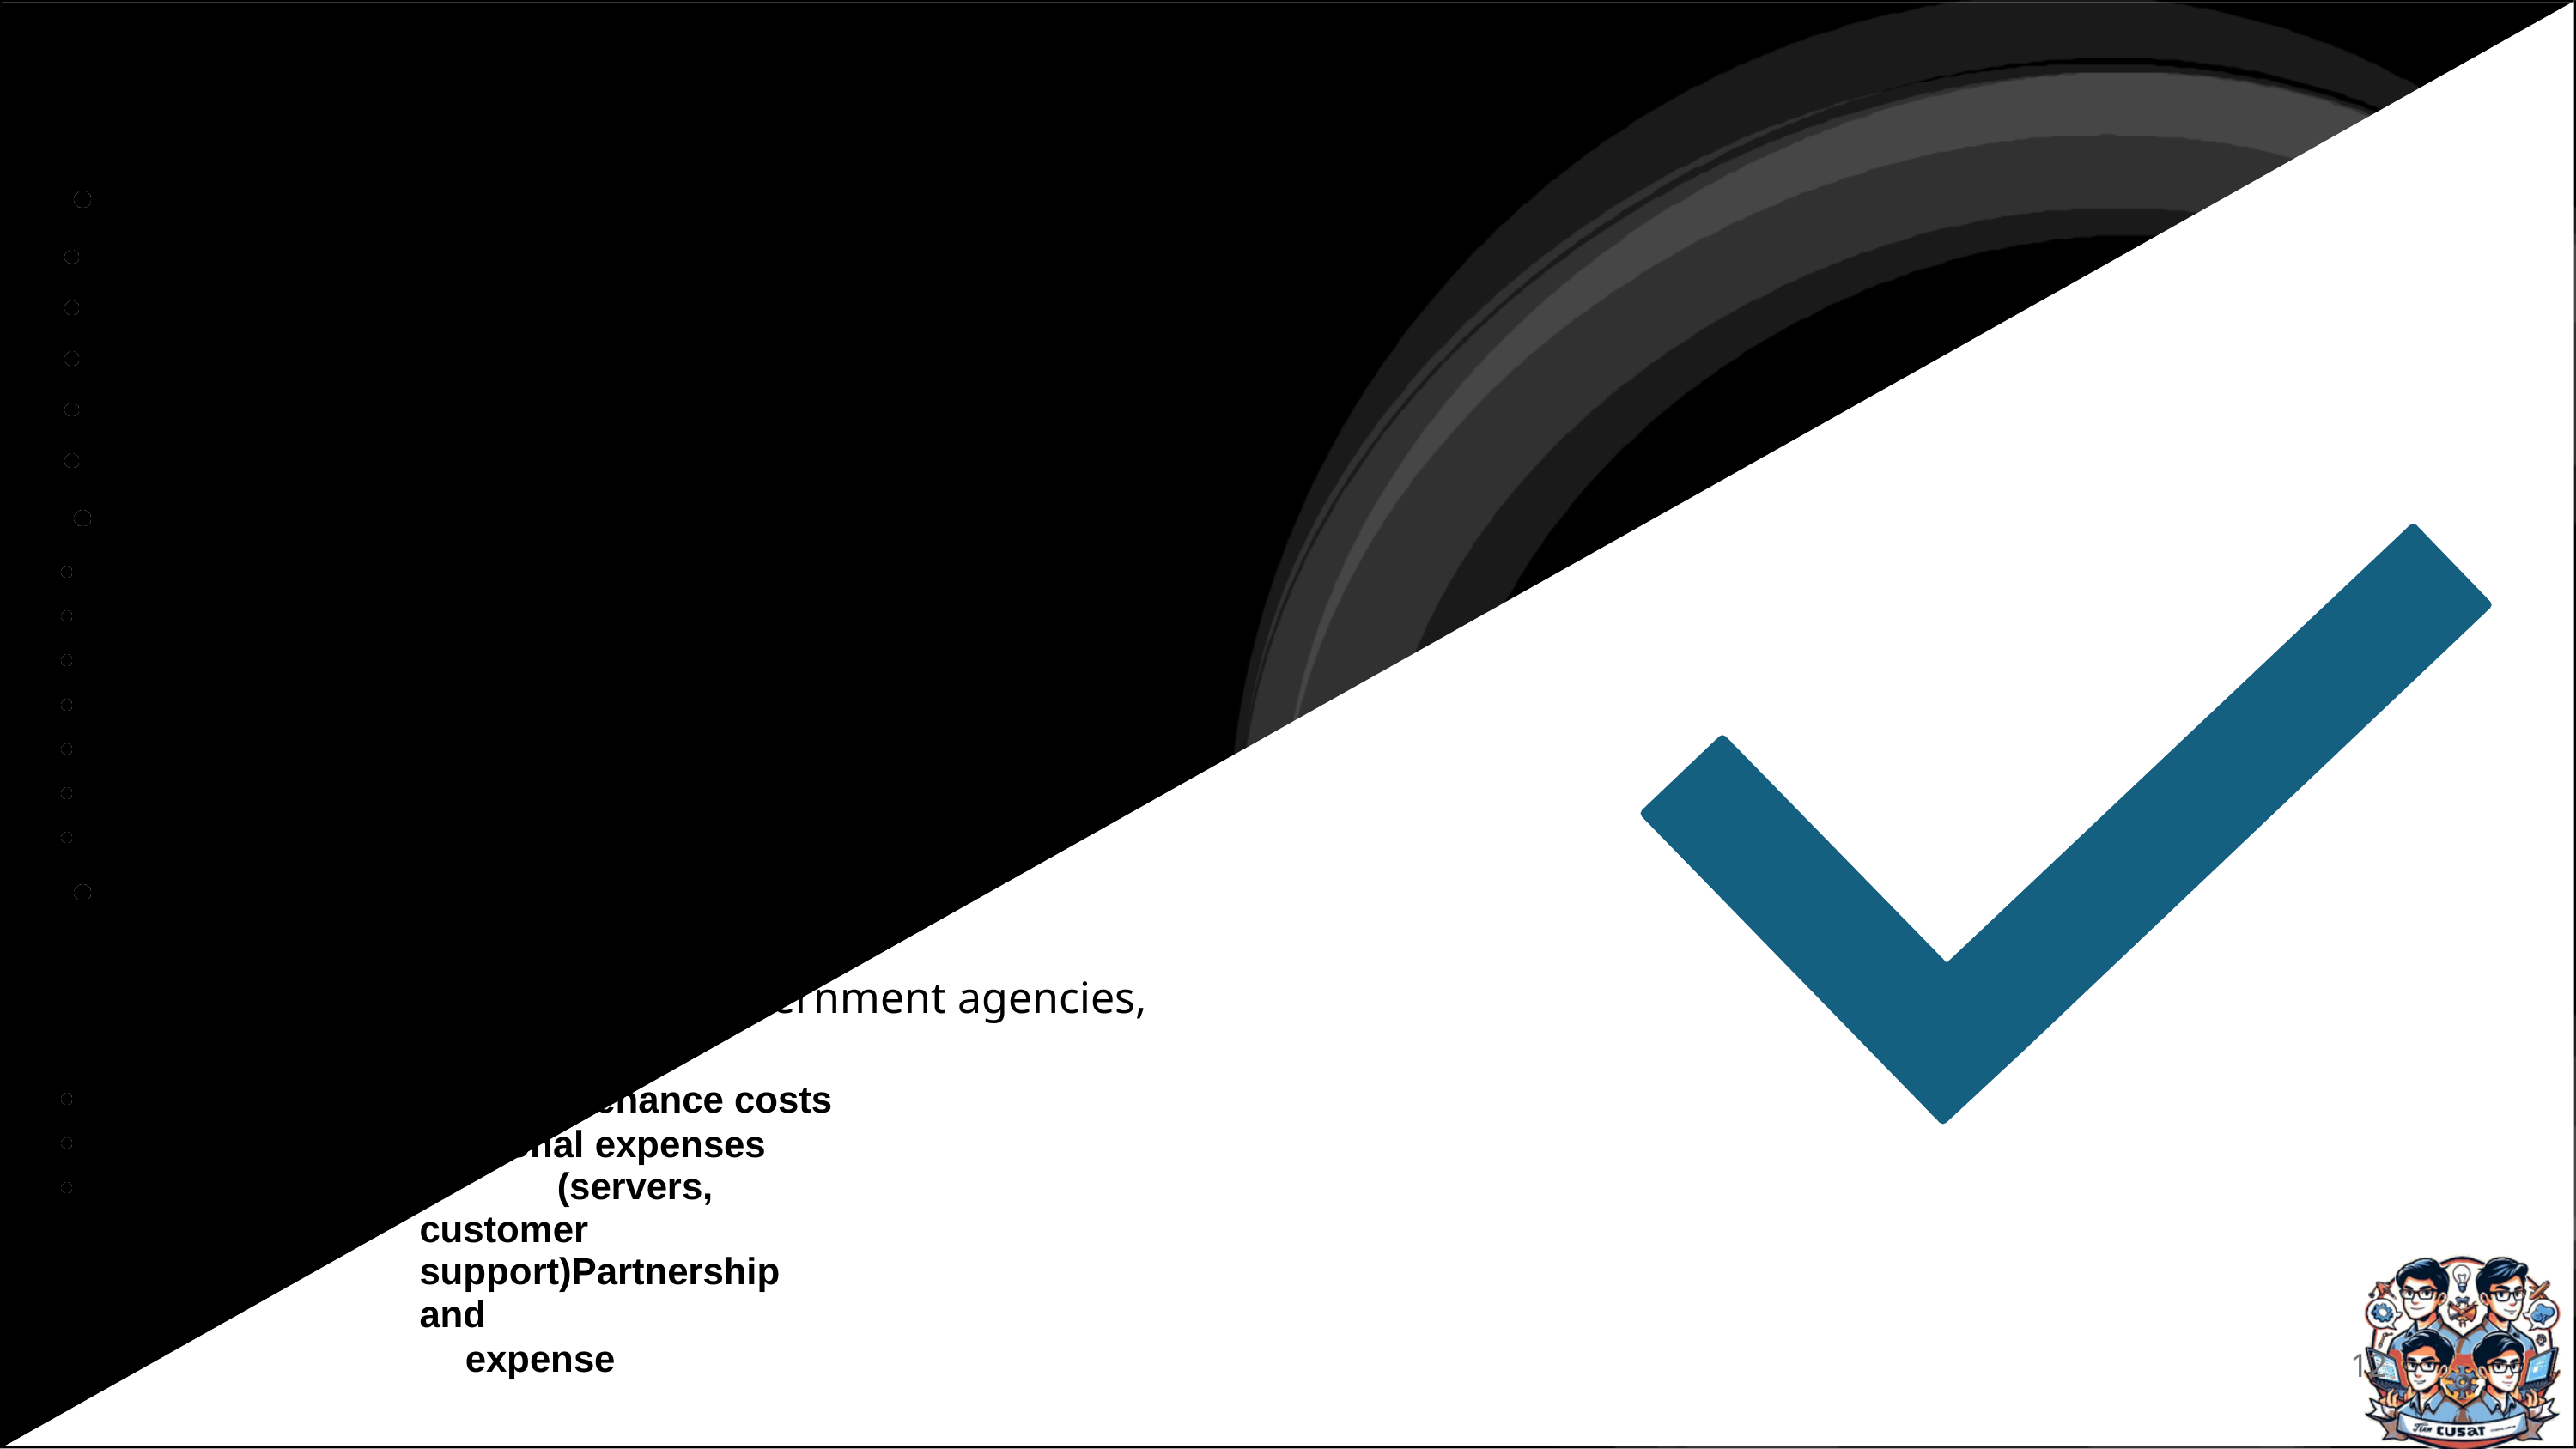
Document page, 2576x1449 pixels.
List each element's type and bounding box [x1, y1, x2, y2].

picture [2354, 1246, 2566, 1449]
text_box [0, 0, 2576, 1449]
